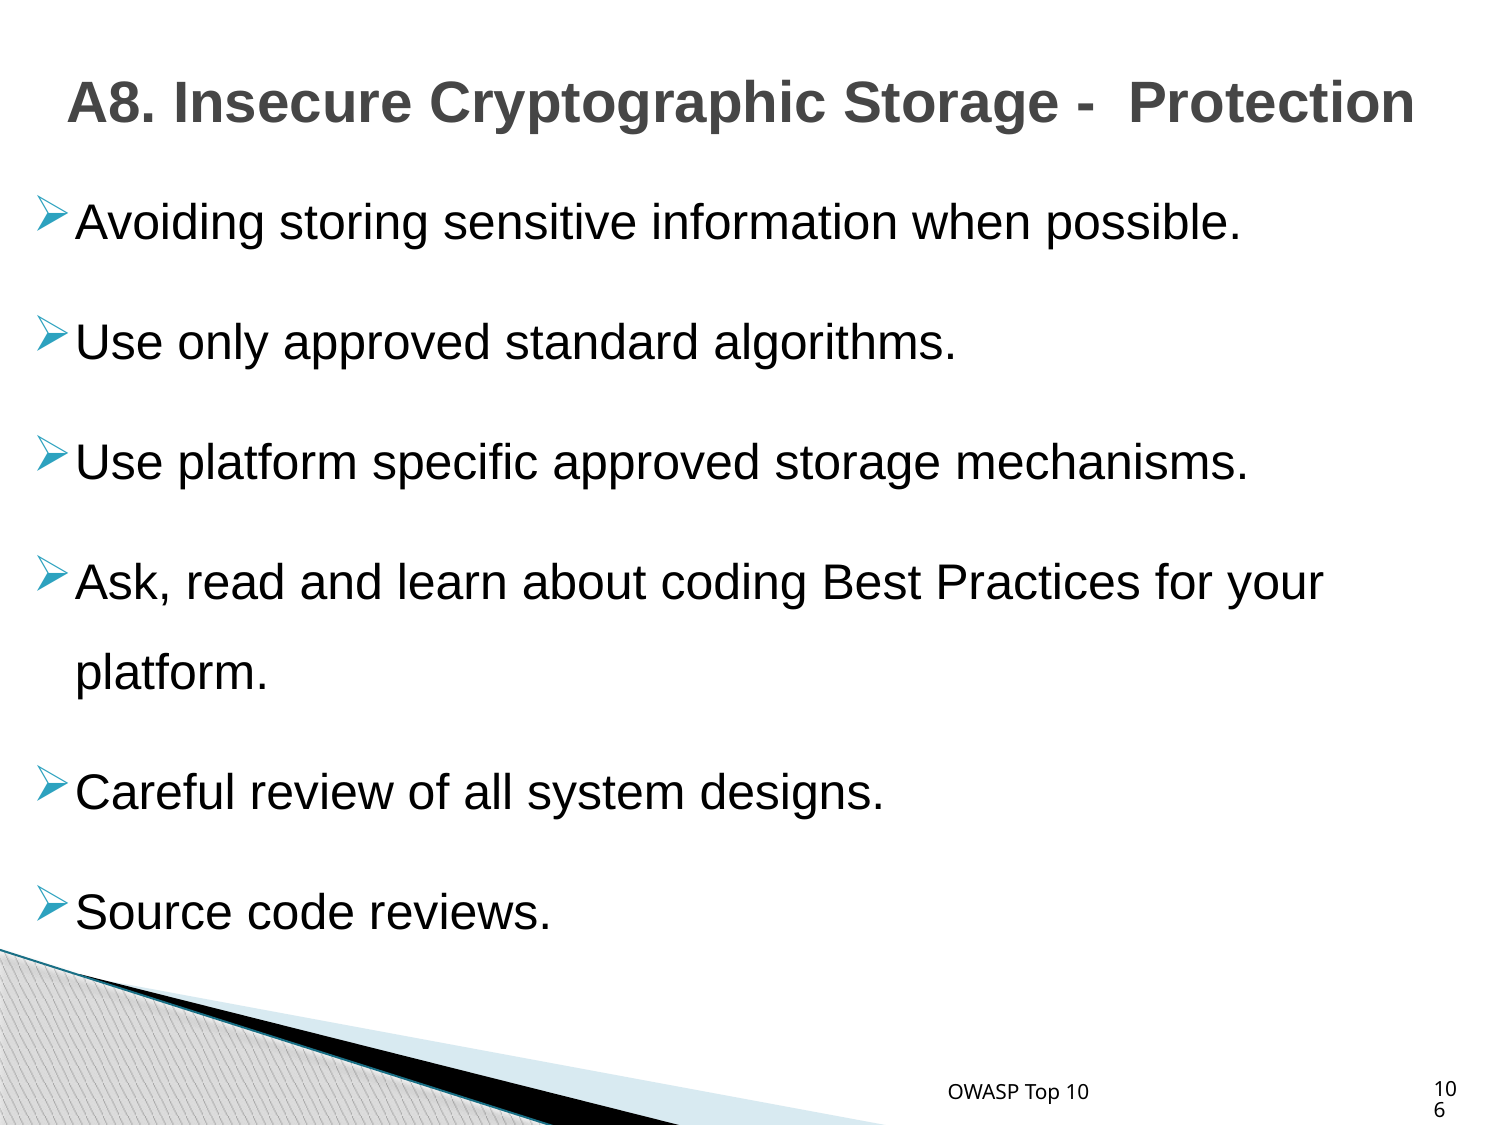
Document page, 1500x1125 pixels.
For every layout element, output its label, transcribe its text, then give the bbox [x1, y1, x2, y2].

slide_number 106 [1418, 1051, 1479, 1112]
footer OWASP Top 10 [718, 1051, 1105, 1112]
title A8. Insecure Cryptographic Storage - Protection [0, 0, 1500, 200]
list Avoiding storing sensitive information when possible. Use only approved standard algorithms. Use platform specific approved storage mechanisms. Ask, read and learn about coding Best Practices for your platform. Careful review of all system designs. Source code reviews. [0, 200, 1500, 1052]
